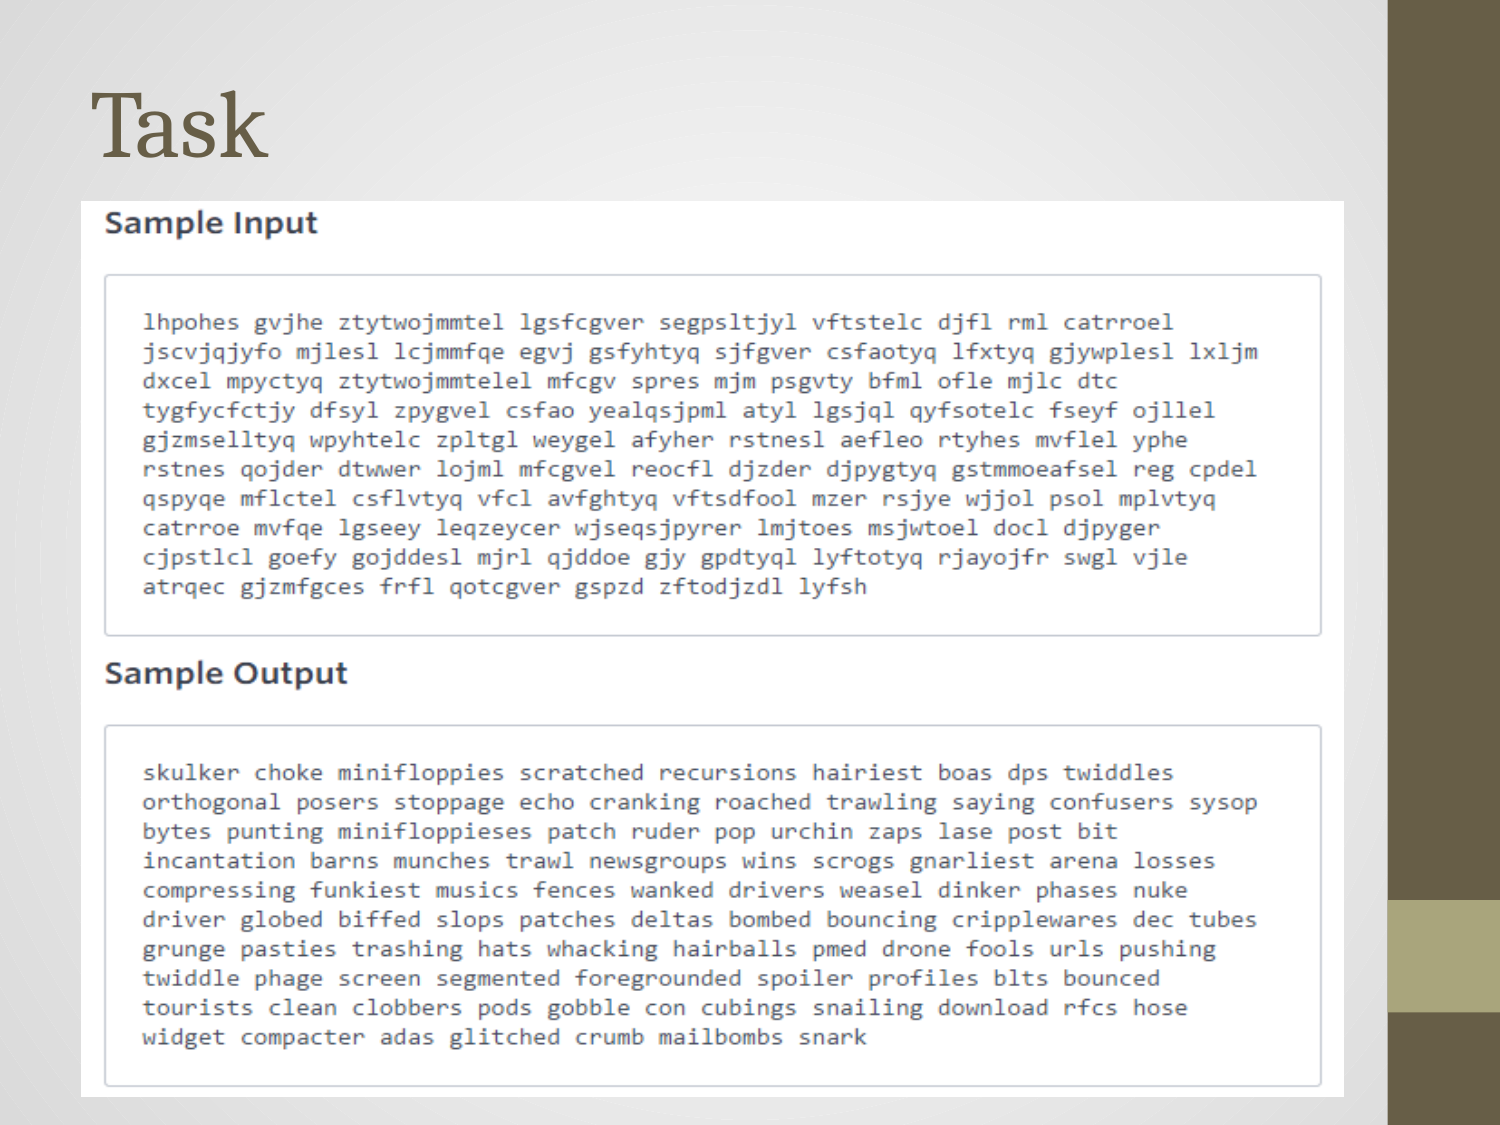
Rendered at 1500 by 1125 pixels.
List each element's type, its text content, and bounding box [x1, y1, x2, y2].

title Task [75, 24, 1325, 213]
picture [81, 201, 1345, 1098]
